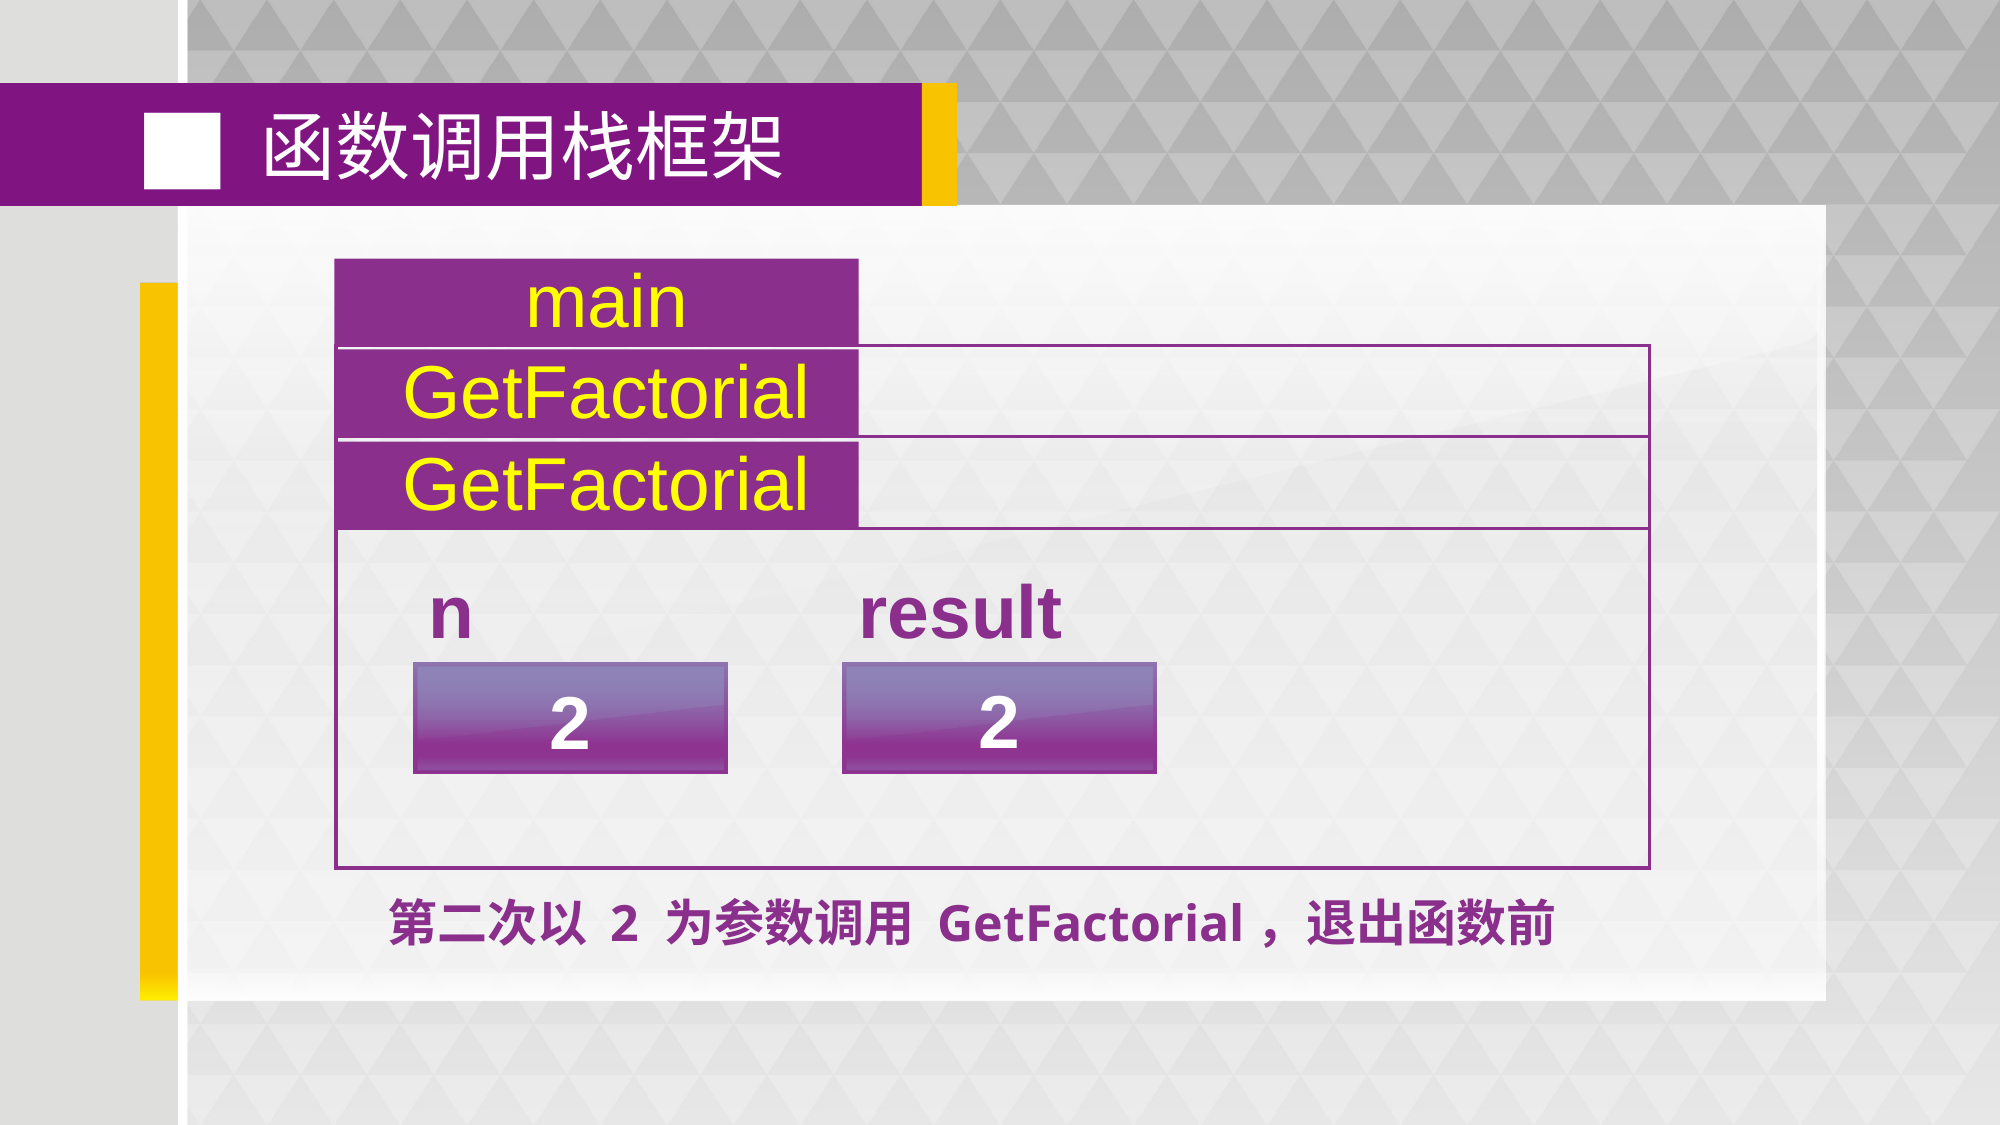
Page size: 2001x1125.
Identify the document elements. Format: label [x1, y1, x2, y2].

picture [0, 0, 2000, 1125]
text_box [120, 69, 803, 206]
